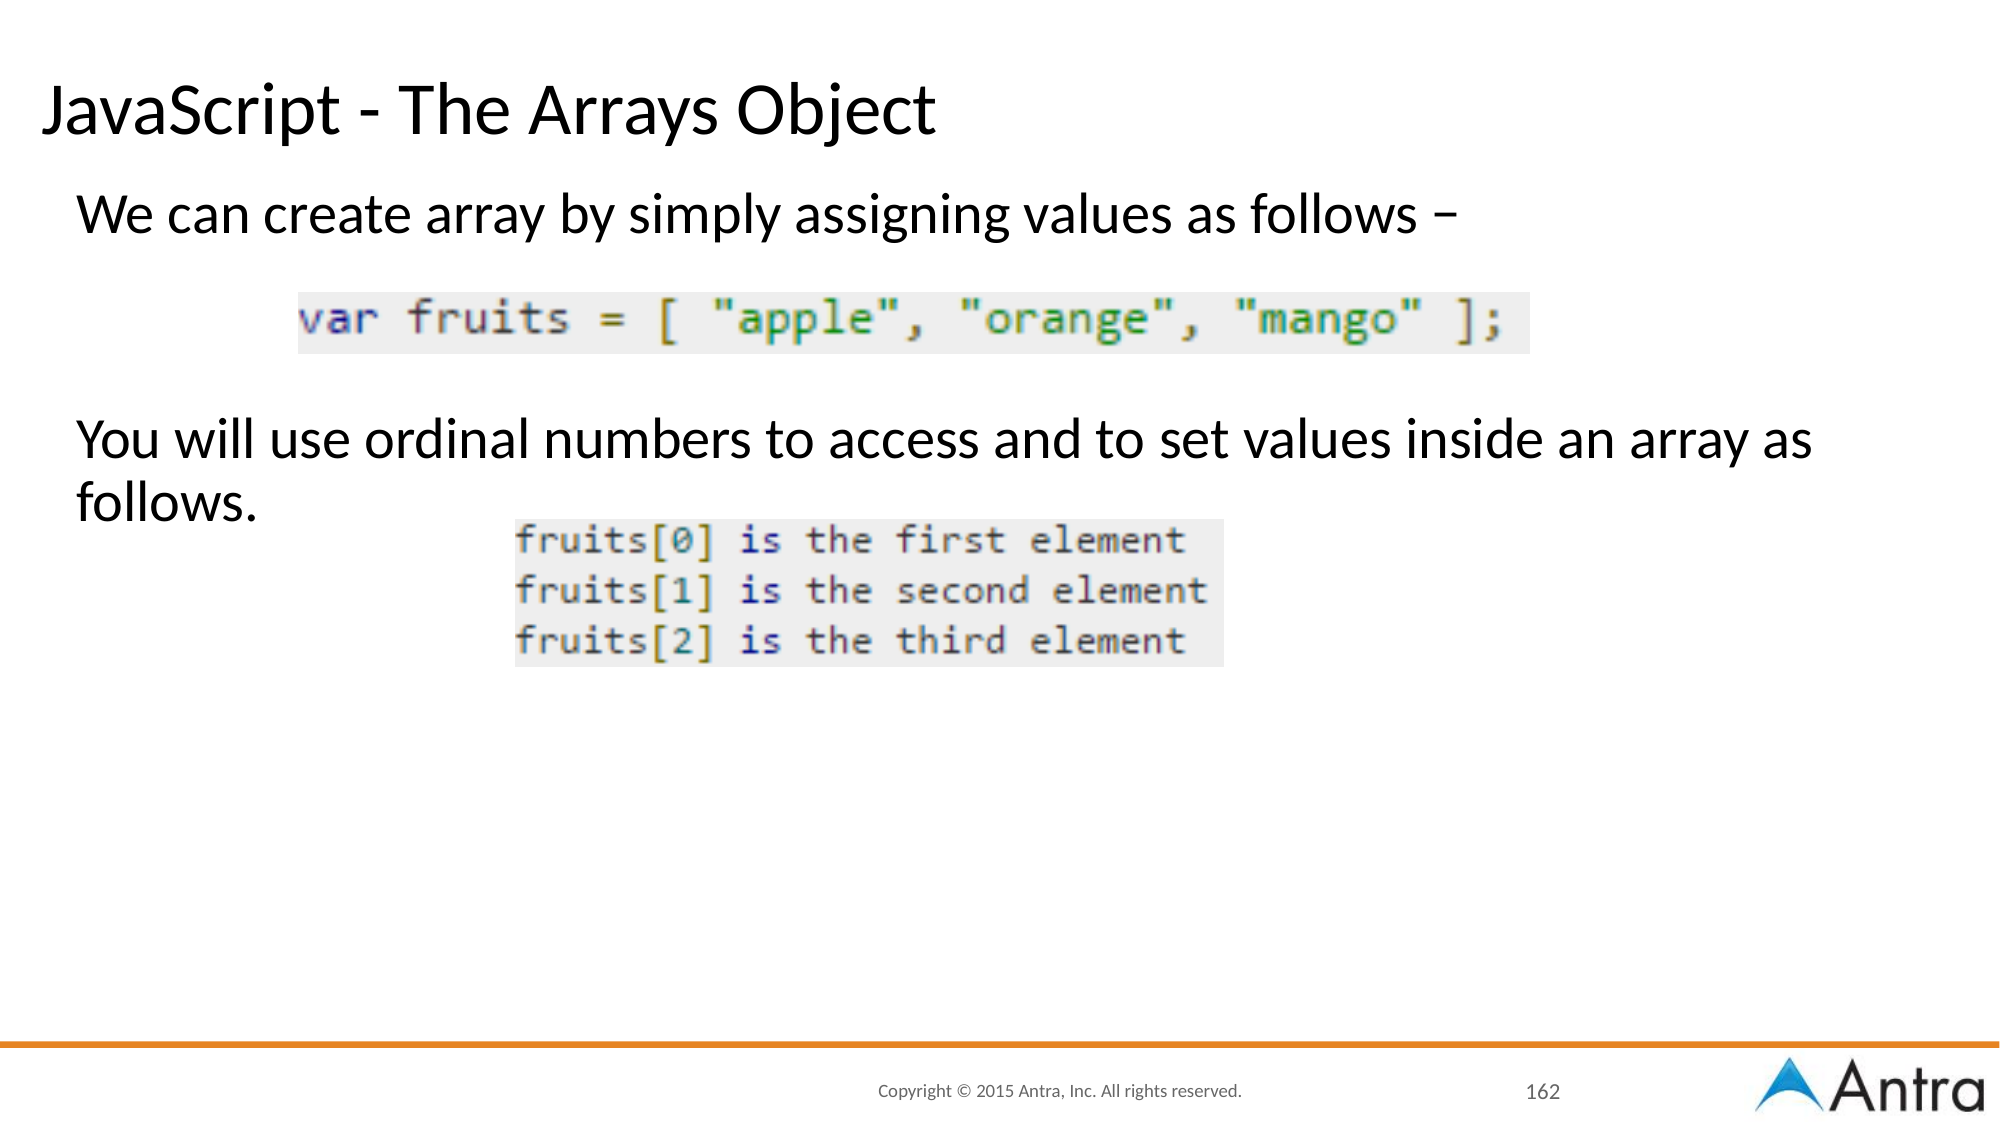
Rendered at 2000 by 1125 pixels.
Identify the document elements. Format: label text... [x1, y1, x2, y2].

picture [1744, 1048, 1994, 1122]
picture [515, 519, 1224, 668]
list We can create array by simply assigning values as follows − You will use ordinal numbers to access and to set values inside an array as follows. [75, 182, 1901, 833]
picture [298, 291, 1530, 355]
title JavaScript - The Arrays Object [41, 22, 1867, 150]
slide_number ‹#› [1498, 1075, 1561, 1106]
